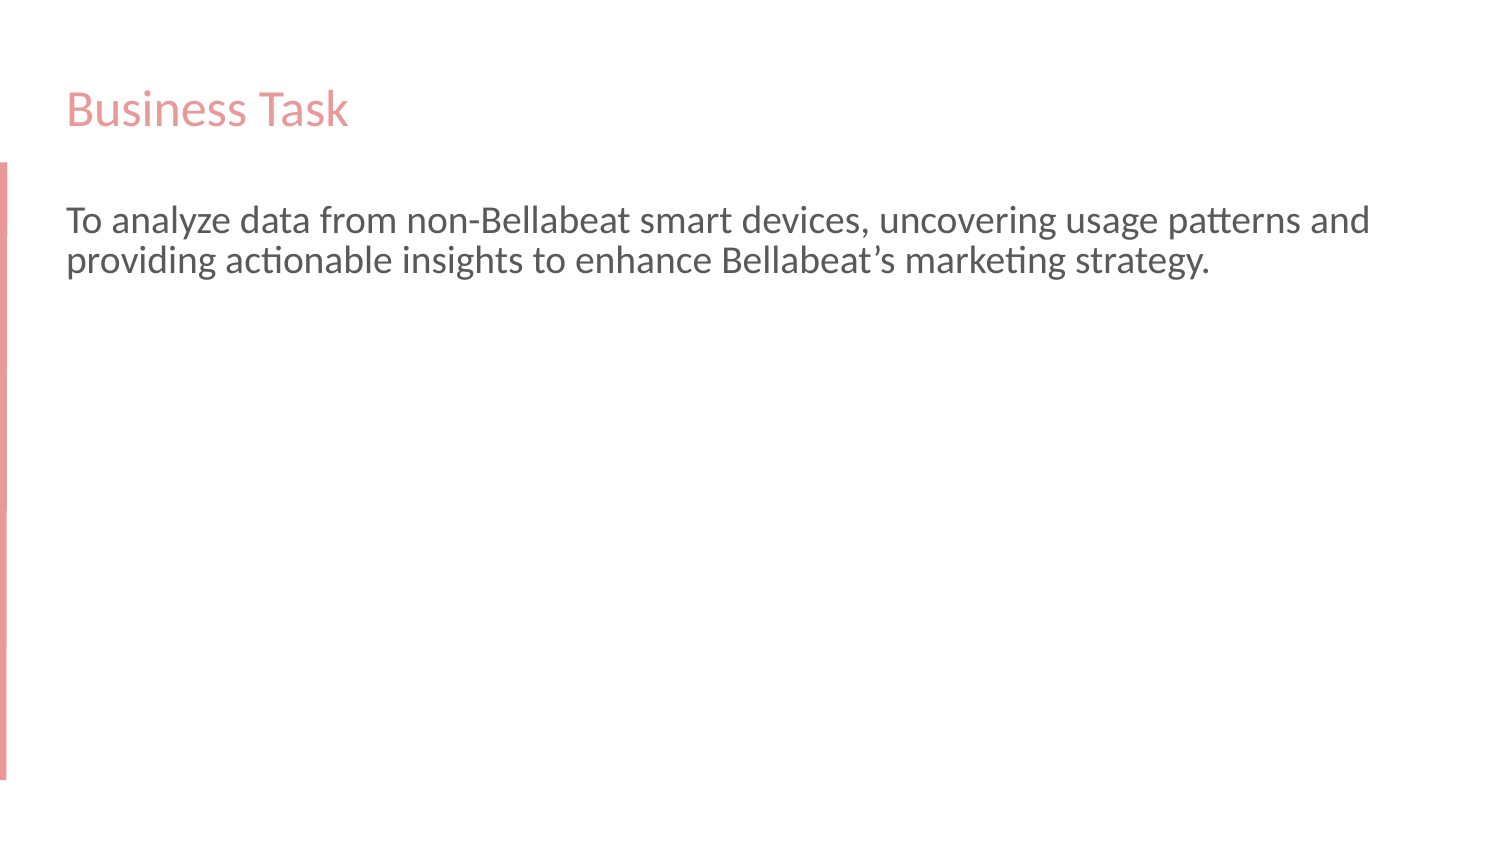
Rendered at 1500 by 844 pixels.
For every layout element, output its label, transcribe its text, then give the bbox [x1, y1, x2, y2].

title Business Task [51, 72, 1449, 189]
list To analyze data from non-Bellabeat smart devices, uncovering usage patterns and providing actionable insights to enhance Bellabeat’s marketing strategy. [51, 189, 1449, 750]
